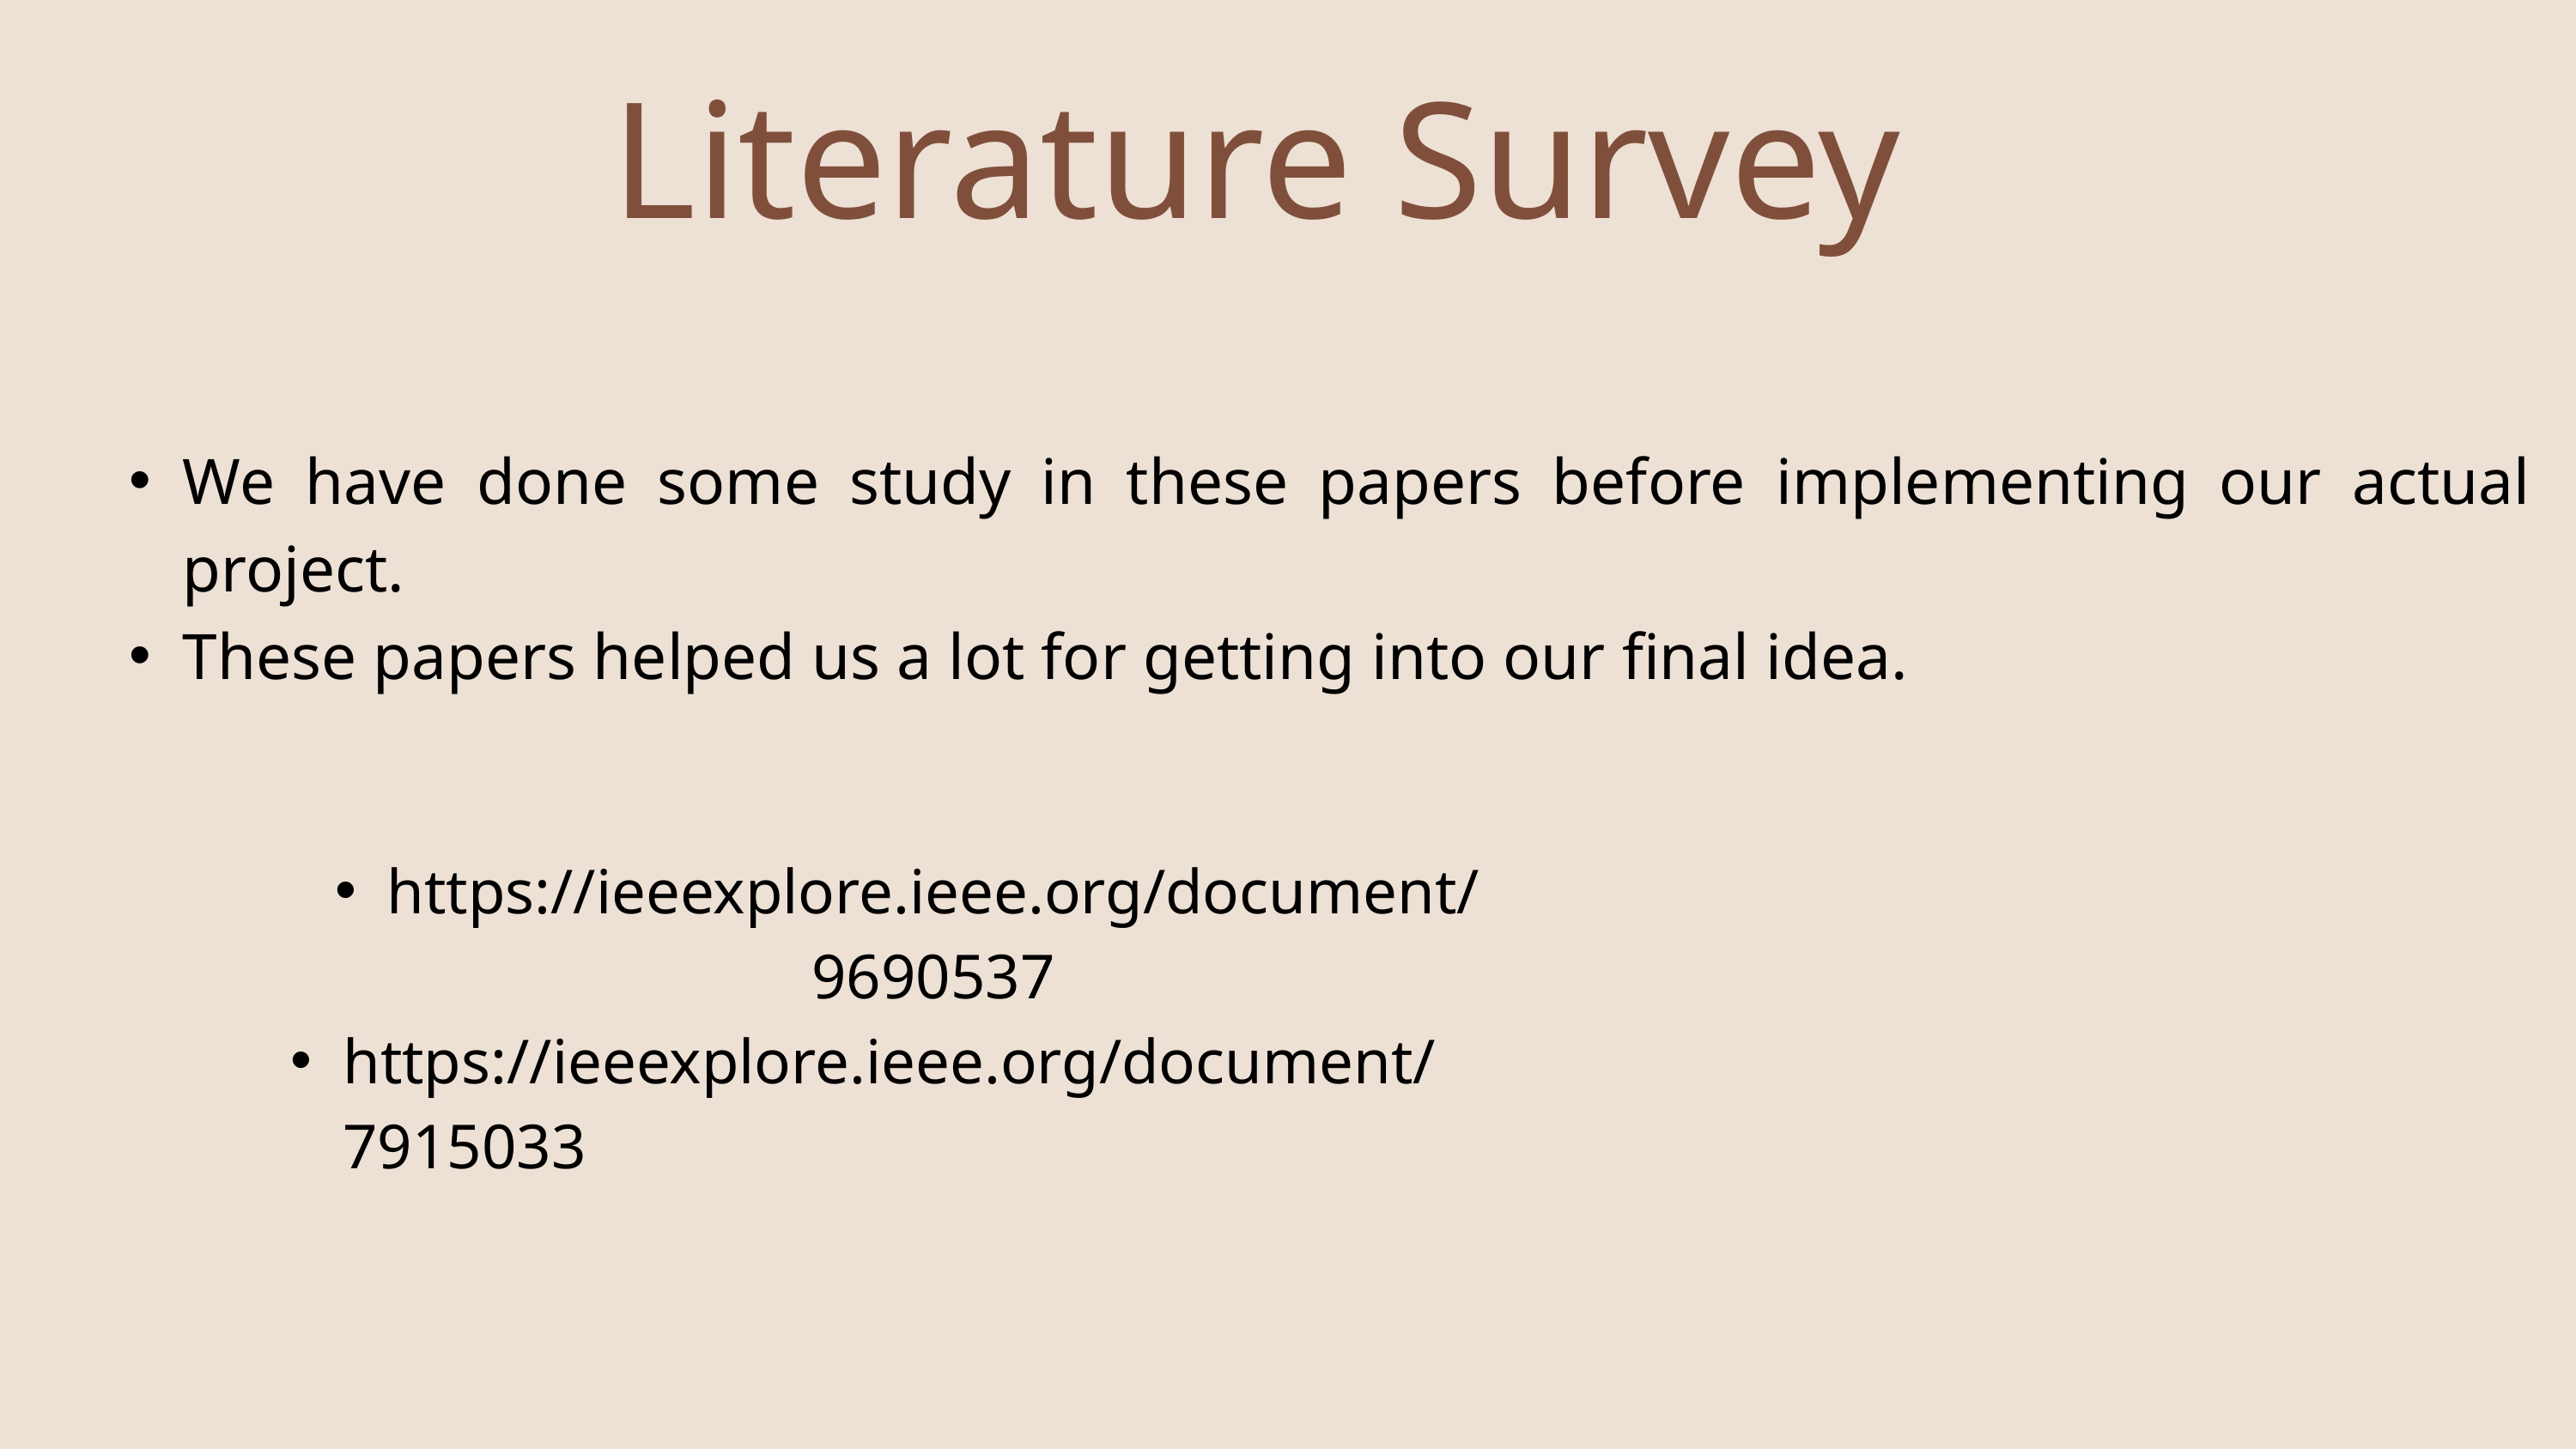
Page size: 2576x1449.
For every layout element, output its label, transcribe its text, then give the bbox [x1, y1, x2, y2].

text_box Literature Survey [439, 25, 1990, 252]
text_box We have done some study in these papers before implementing our actual project. These papers helped us a lot for getting into our final idea. [76, 428, 2532, 693]
text_box https://ieeexplore.ieee.org/document/9690537 https://ieeexplore.ieee.org/document/7915033 [239, 840, 1524, 1267]
